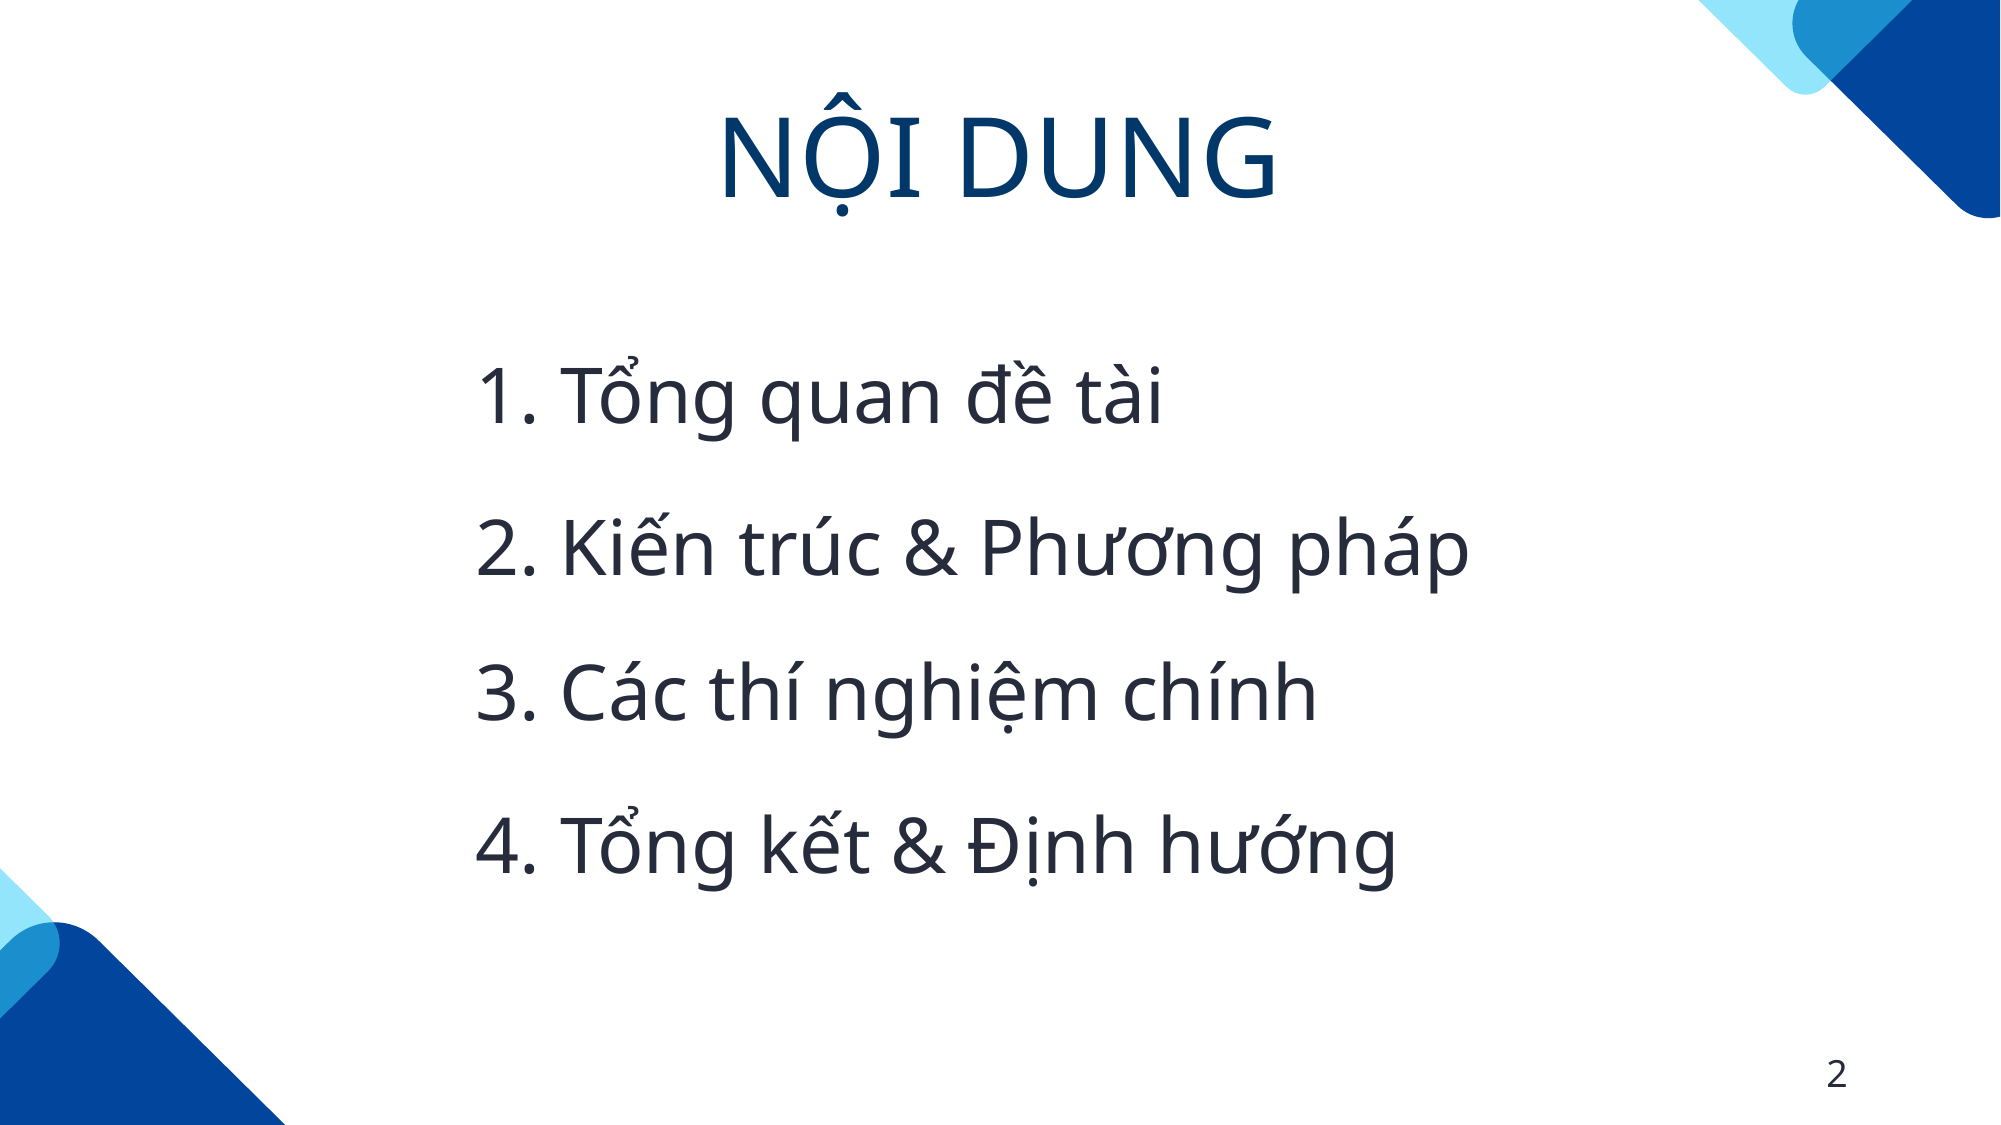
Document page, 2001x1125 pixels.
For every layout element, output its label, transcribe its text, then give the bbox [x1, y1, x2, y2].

title 3. Các thí nghiệm chính [455, 650, 1396, 757]
text_box 4. Tổng kết & Định hướng [455, 771, 1512, 910]
title 1. Tổng quan đề tài [455, 340, 1242, 460]
title 2. Kiến trúc & Phương pháp [455, 472, 1555, 611]
slide_number 2 [1412, 1042, 1863, 1103]
title NỘI DUNG [695, 66, 1377, 267]
